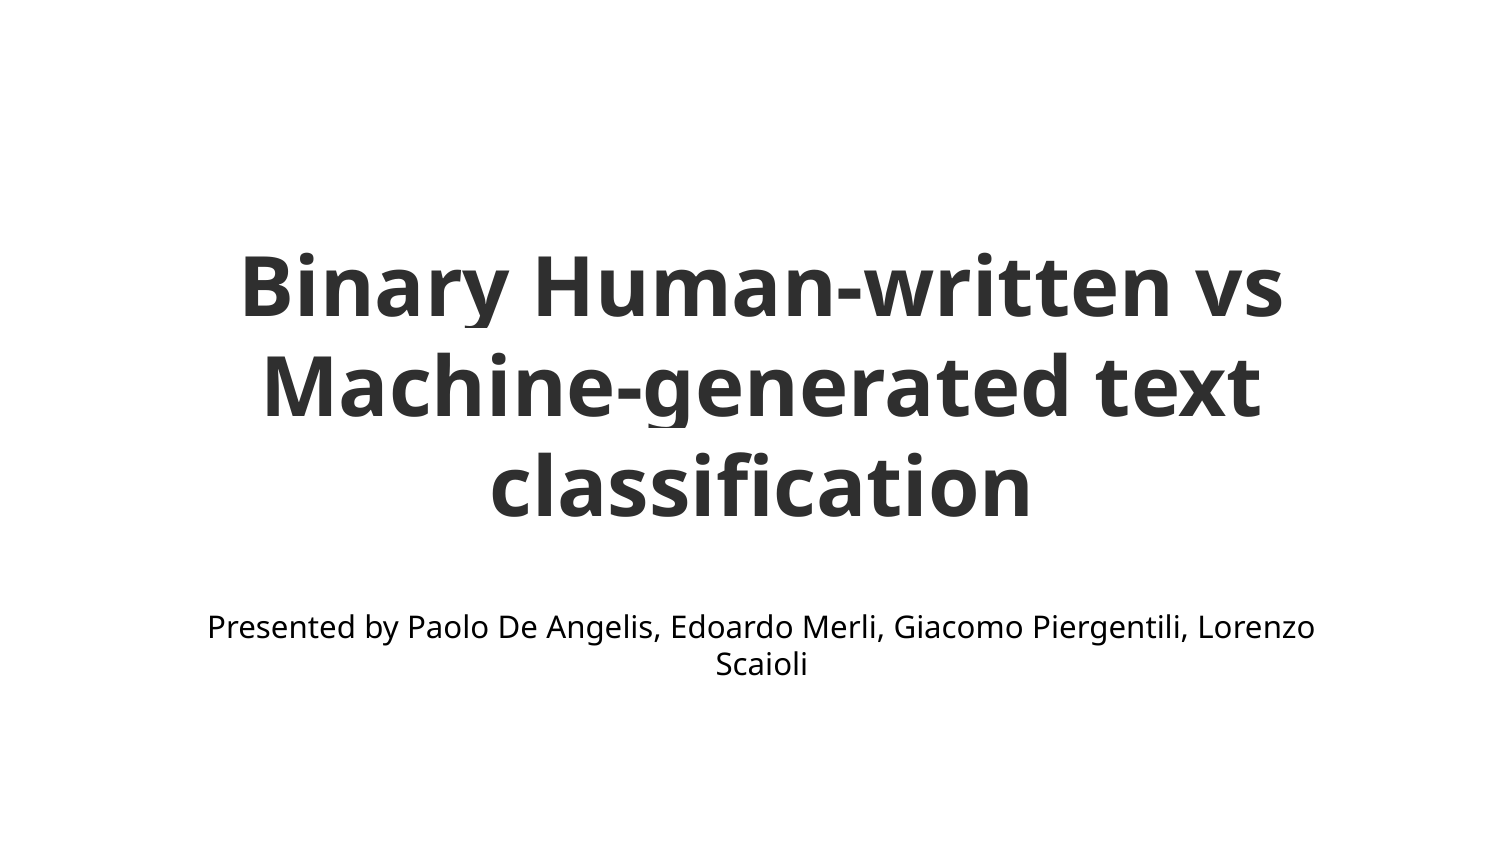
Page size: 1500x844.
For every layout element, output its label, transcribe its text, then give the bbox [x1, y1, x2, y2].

title Binary Human-written vs Machine-generated text classification [163, 181, 1361, 586]
subtitle Presented by Paolo De Angelis, Edoardo Merli, Giacomo Piergentili, Lorenzo Scaioli [163, 591, 1361, 663]
